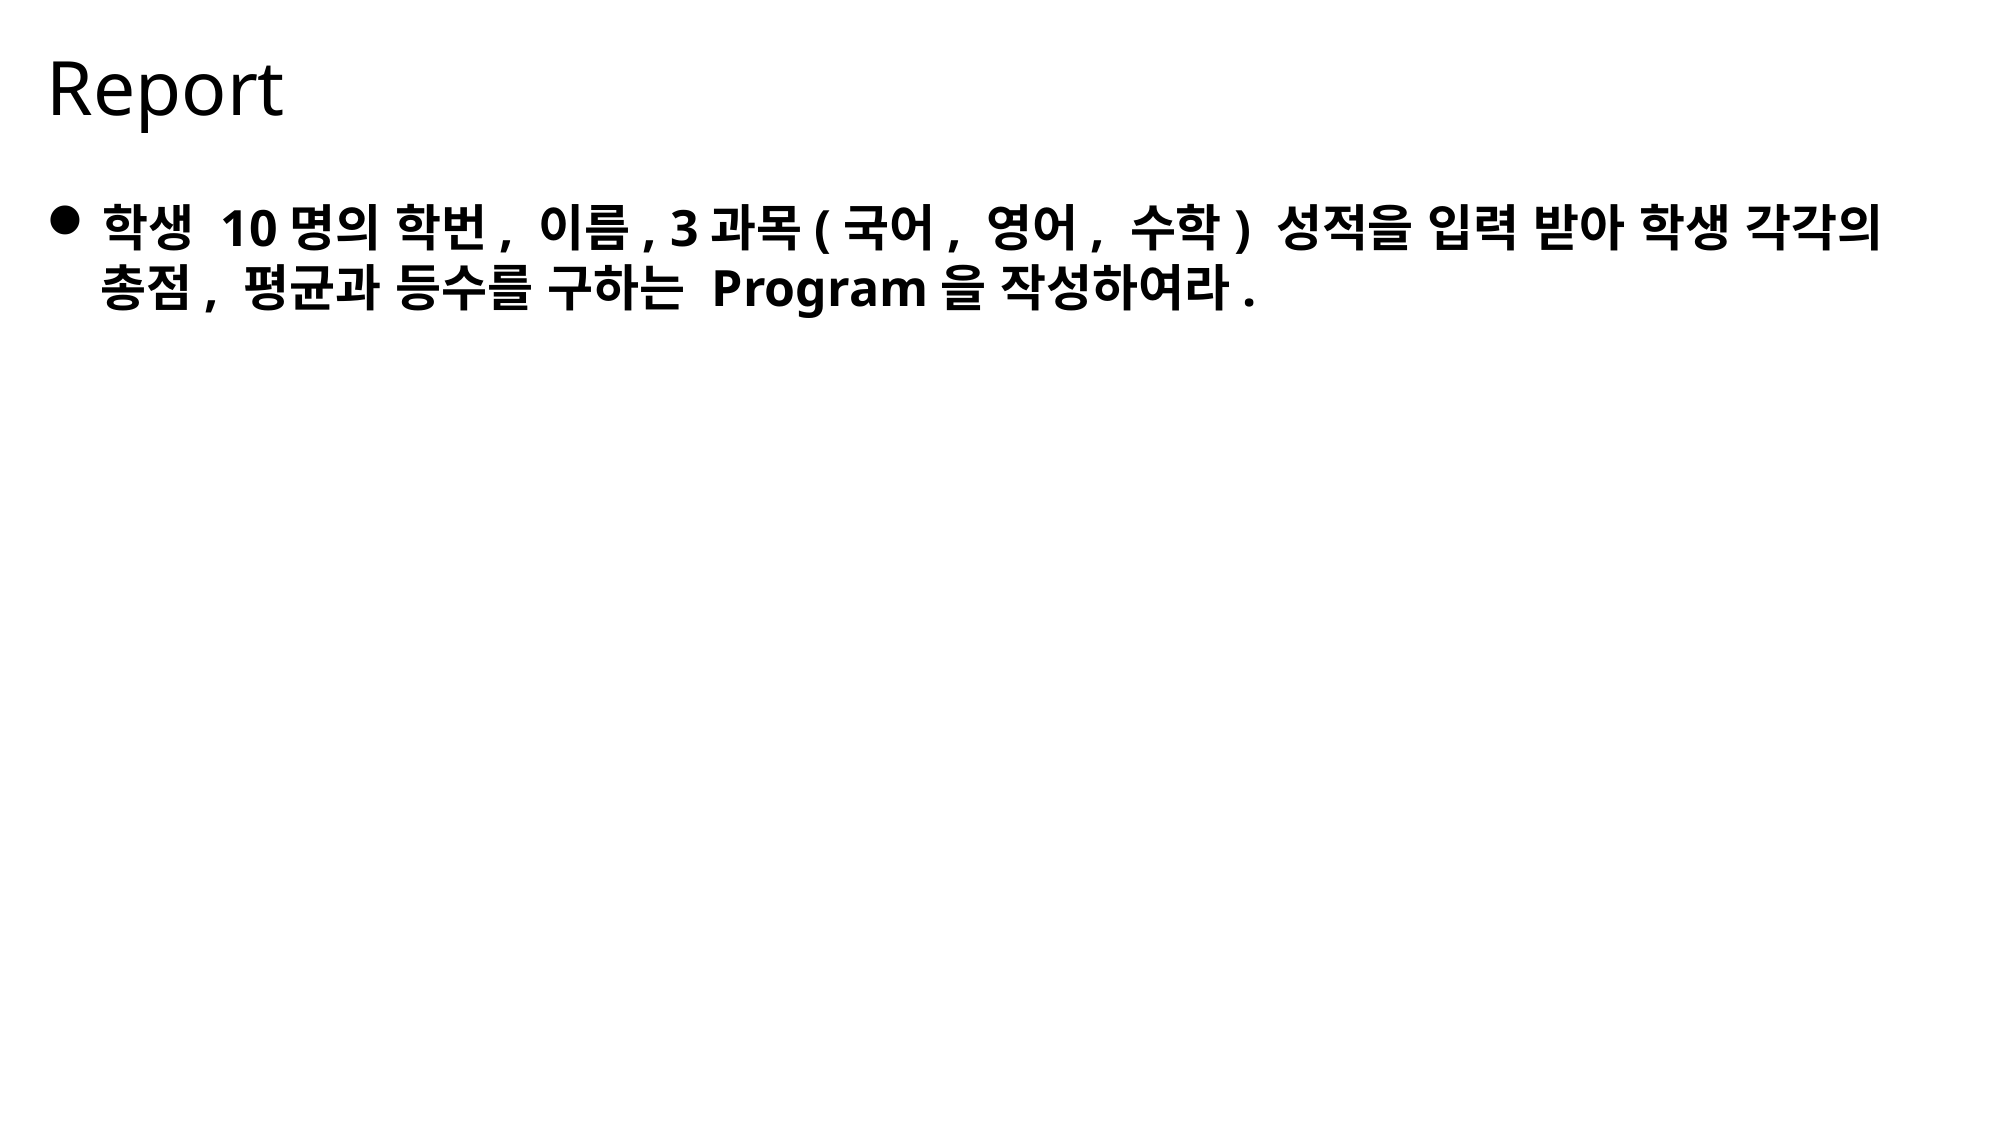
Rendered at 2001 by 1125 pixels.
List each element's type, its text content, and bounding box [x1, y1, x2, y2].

text_box 학생 10명의 학번, 이름, 3과목(국어, 영어, 수학) 성적을 입력 받아 학생 각각의 총점, 평균과 등수를 구하는 Program을 작성하여라. [31, 188, 2000, 324]
text_box Report [31, 33, 675, 138]
